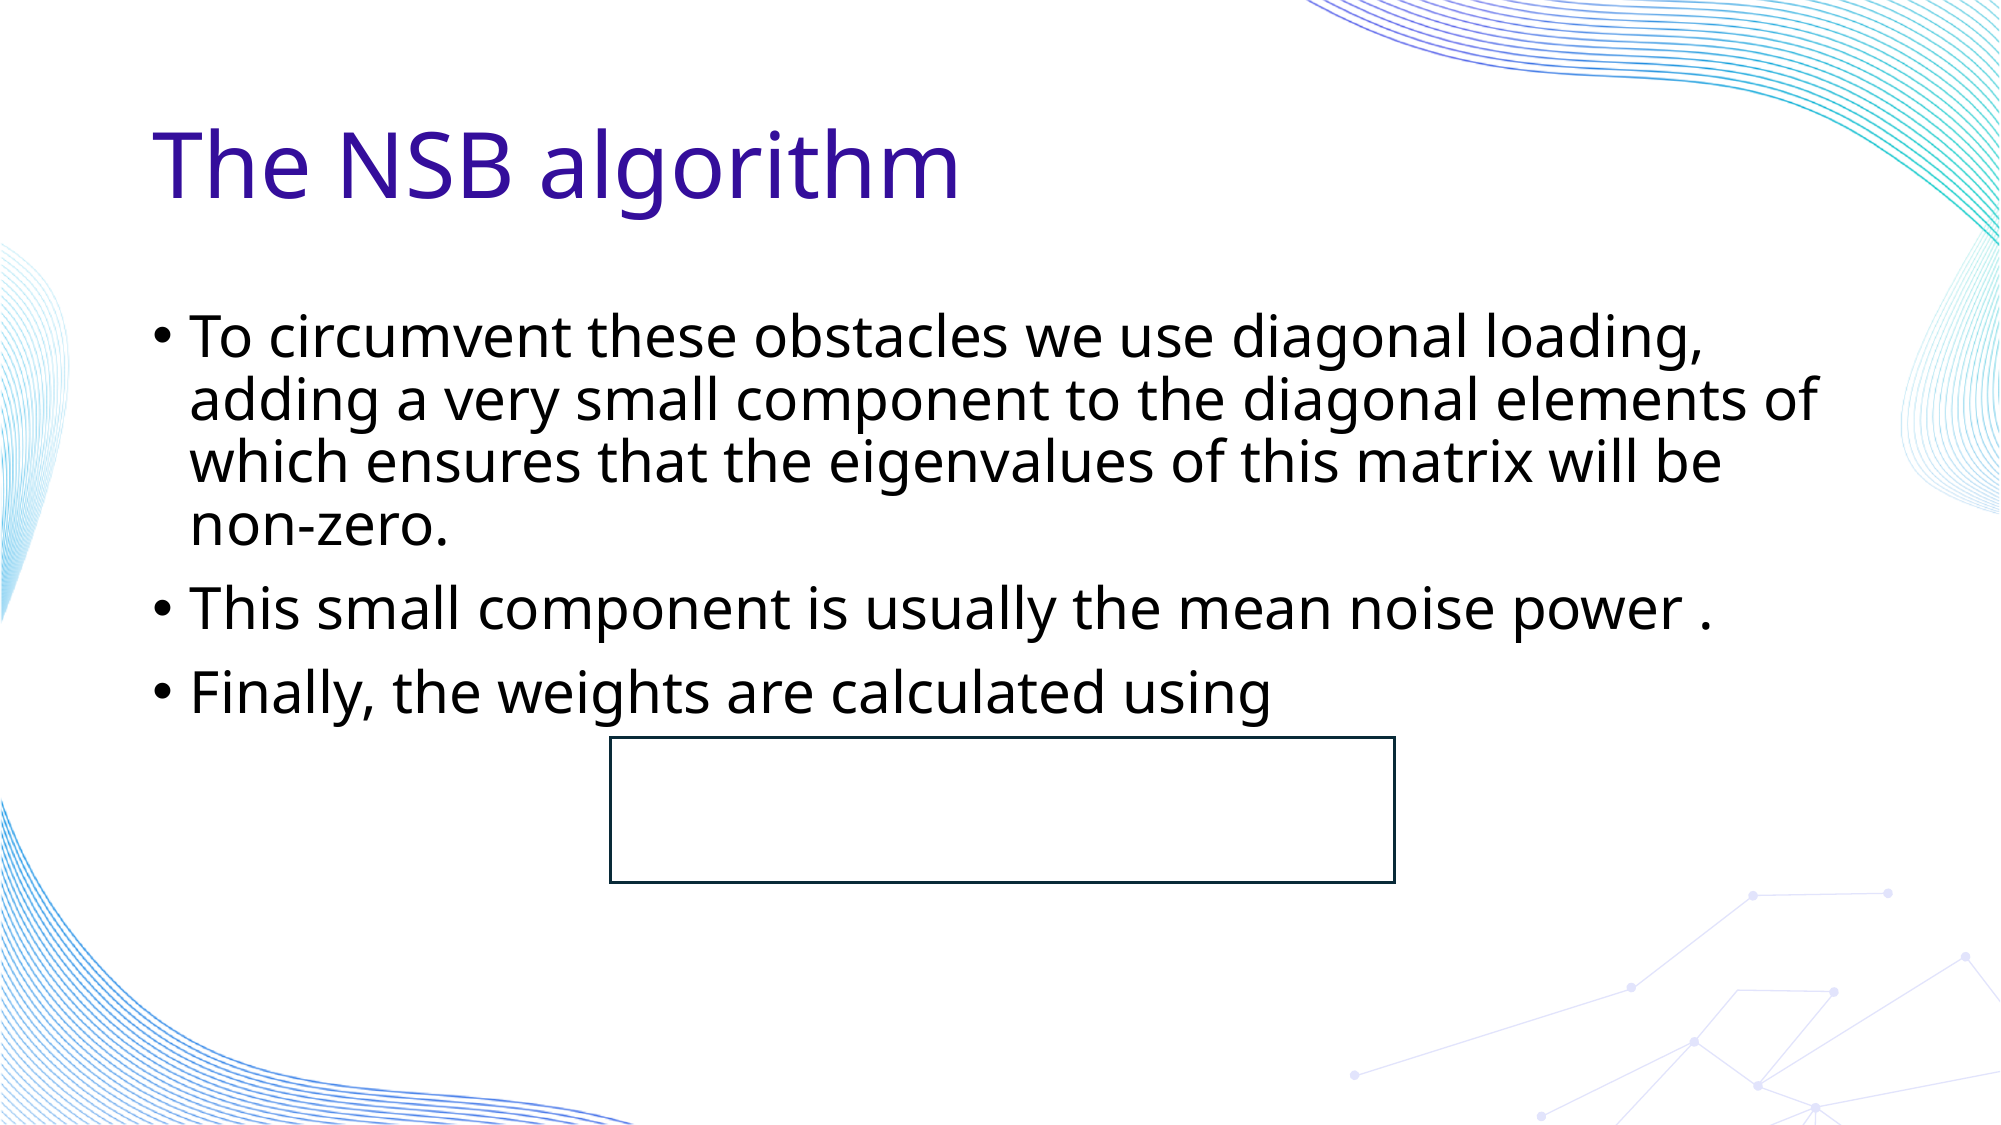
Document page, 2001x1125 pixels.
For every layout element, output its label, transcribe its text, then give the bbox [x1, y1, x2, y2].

picture [1292, 329, 1304, 339]
text_box The NSB algorithm [137, 59, 1863, 278]
picture [1292, 342, 1304, 353]
picture [662, 467, 676, 478]
picture [665, 405, 676, 416]
picture [1292, 0, 1999, 521]
picture [1, 203, 676, 1124]
text_box [610, 737, 1395, 883]
